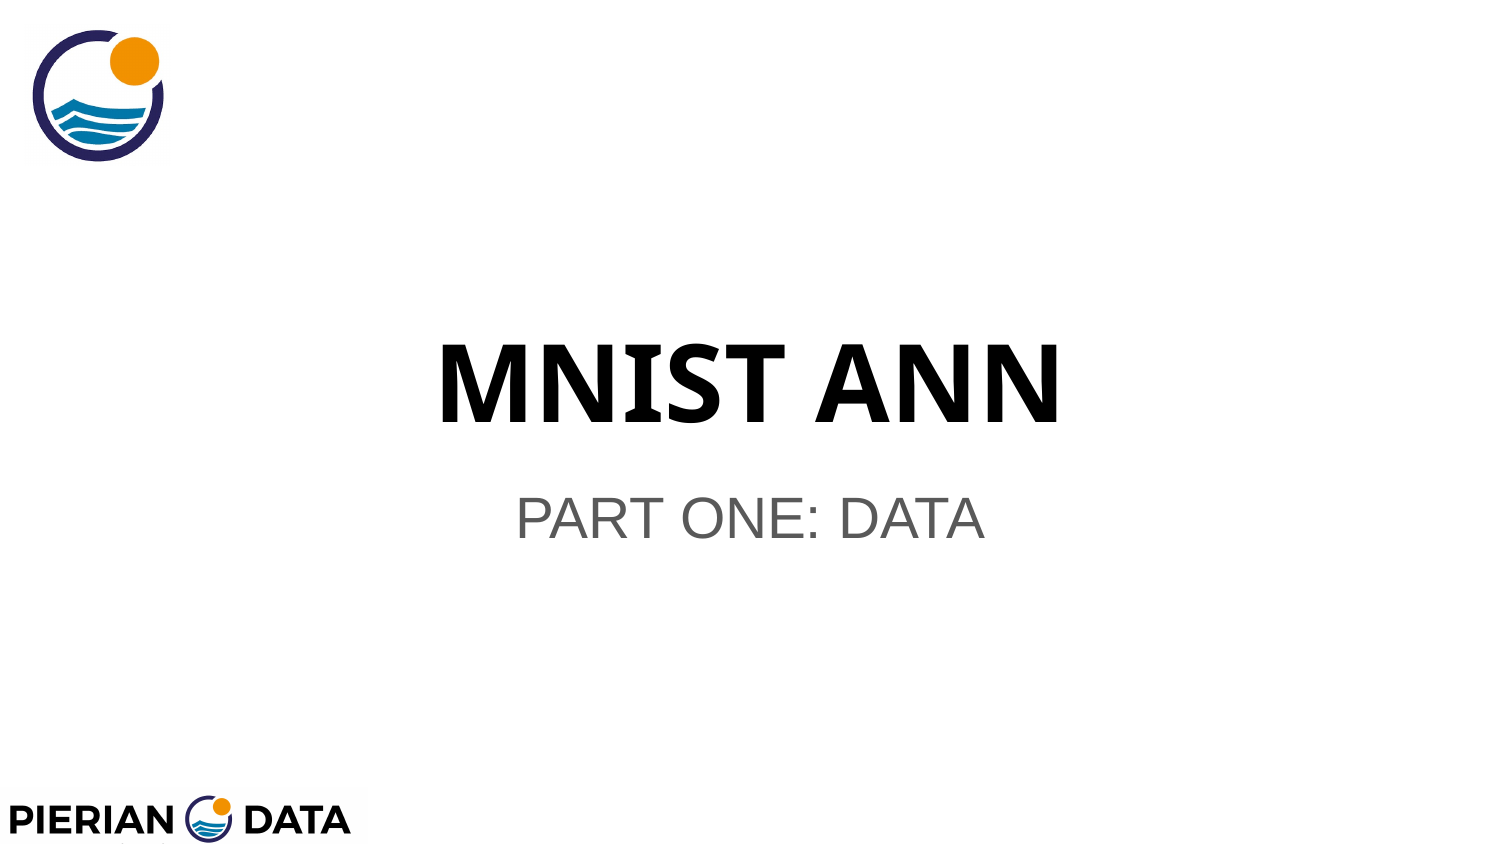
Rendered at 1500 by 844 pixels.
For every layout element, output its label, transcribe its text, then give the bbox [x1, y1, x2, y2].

picture [0, 787, 368, 844]
picture [24, 24, 172, 167]
subtitle PART ONE: DATA [51, 464, 1449, 595]
title MNIST ANN [51, 122, 1449, 459]
